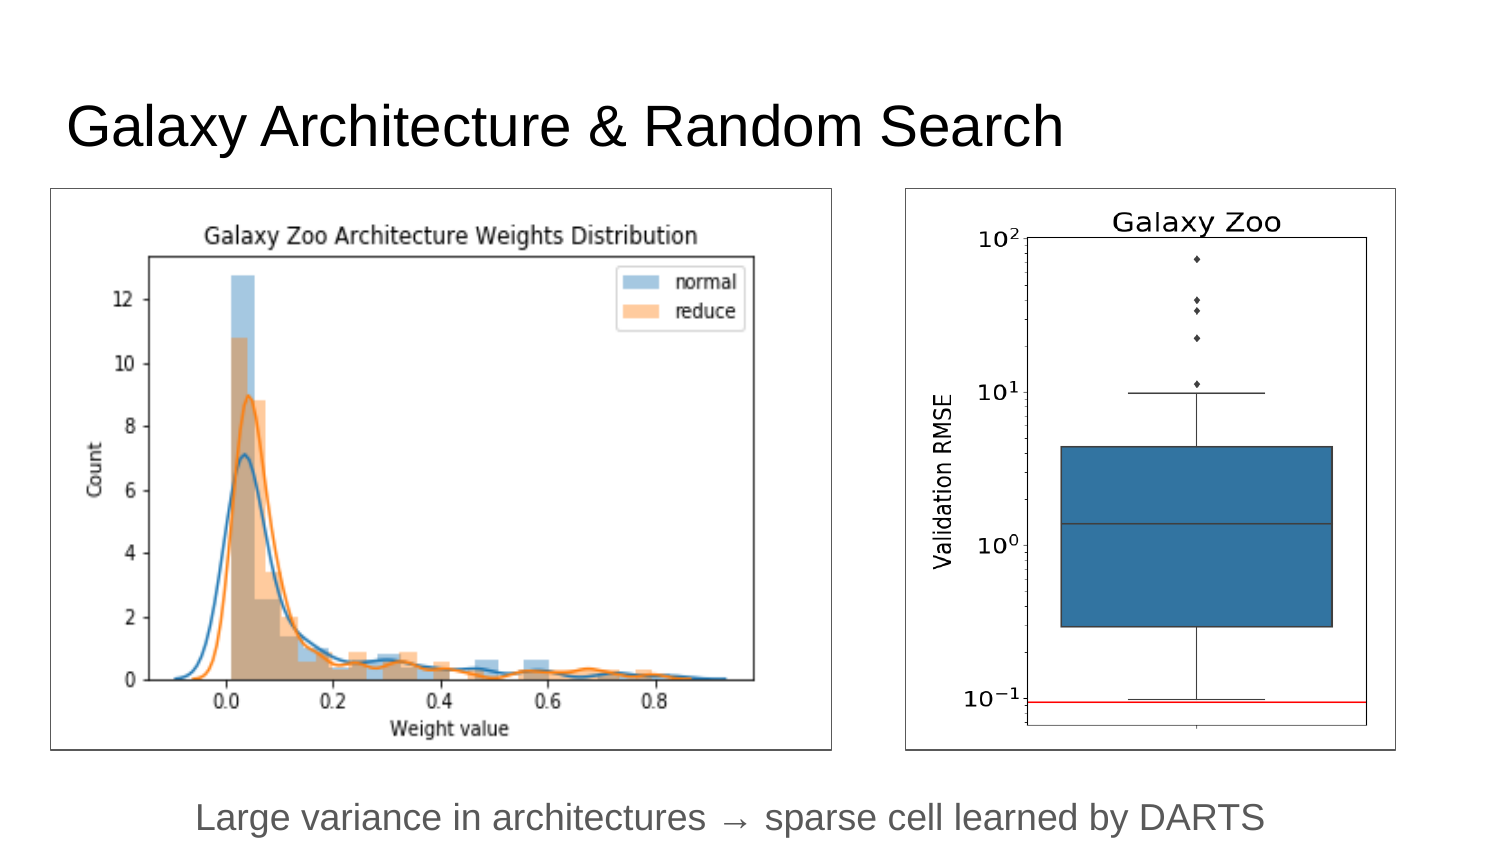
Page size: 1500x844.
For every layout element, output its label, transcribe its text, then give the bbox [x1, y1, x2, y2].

picture [50, 188, 832, 750]
picture [906, 188, 1396, 750]
list Large variance in architectures → sparse cell learned by DARTS [180, 771, 1321, 835]
title Galaxy Architecture & Random Search [51, 72, 1449, 167]
